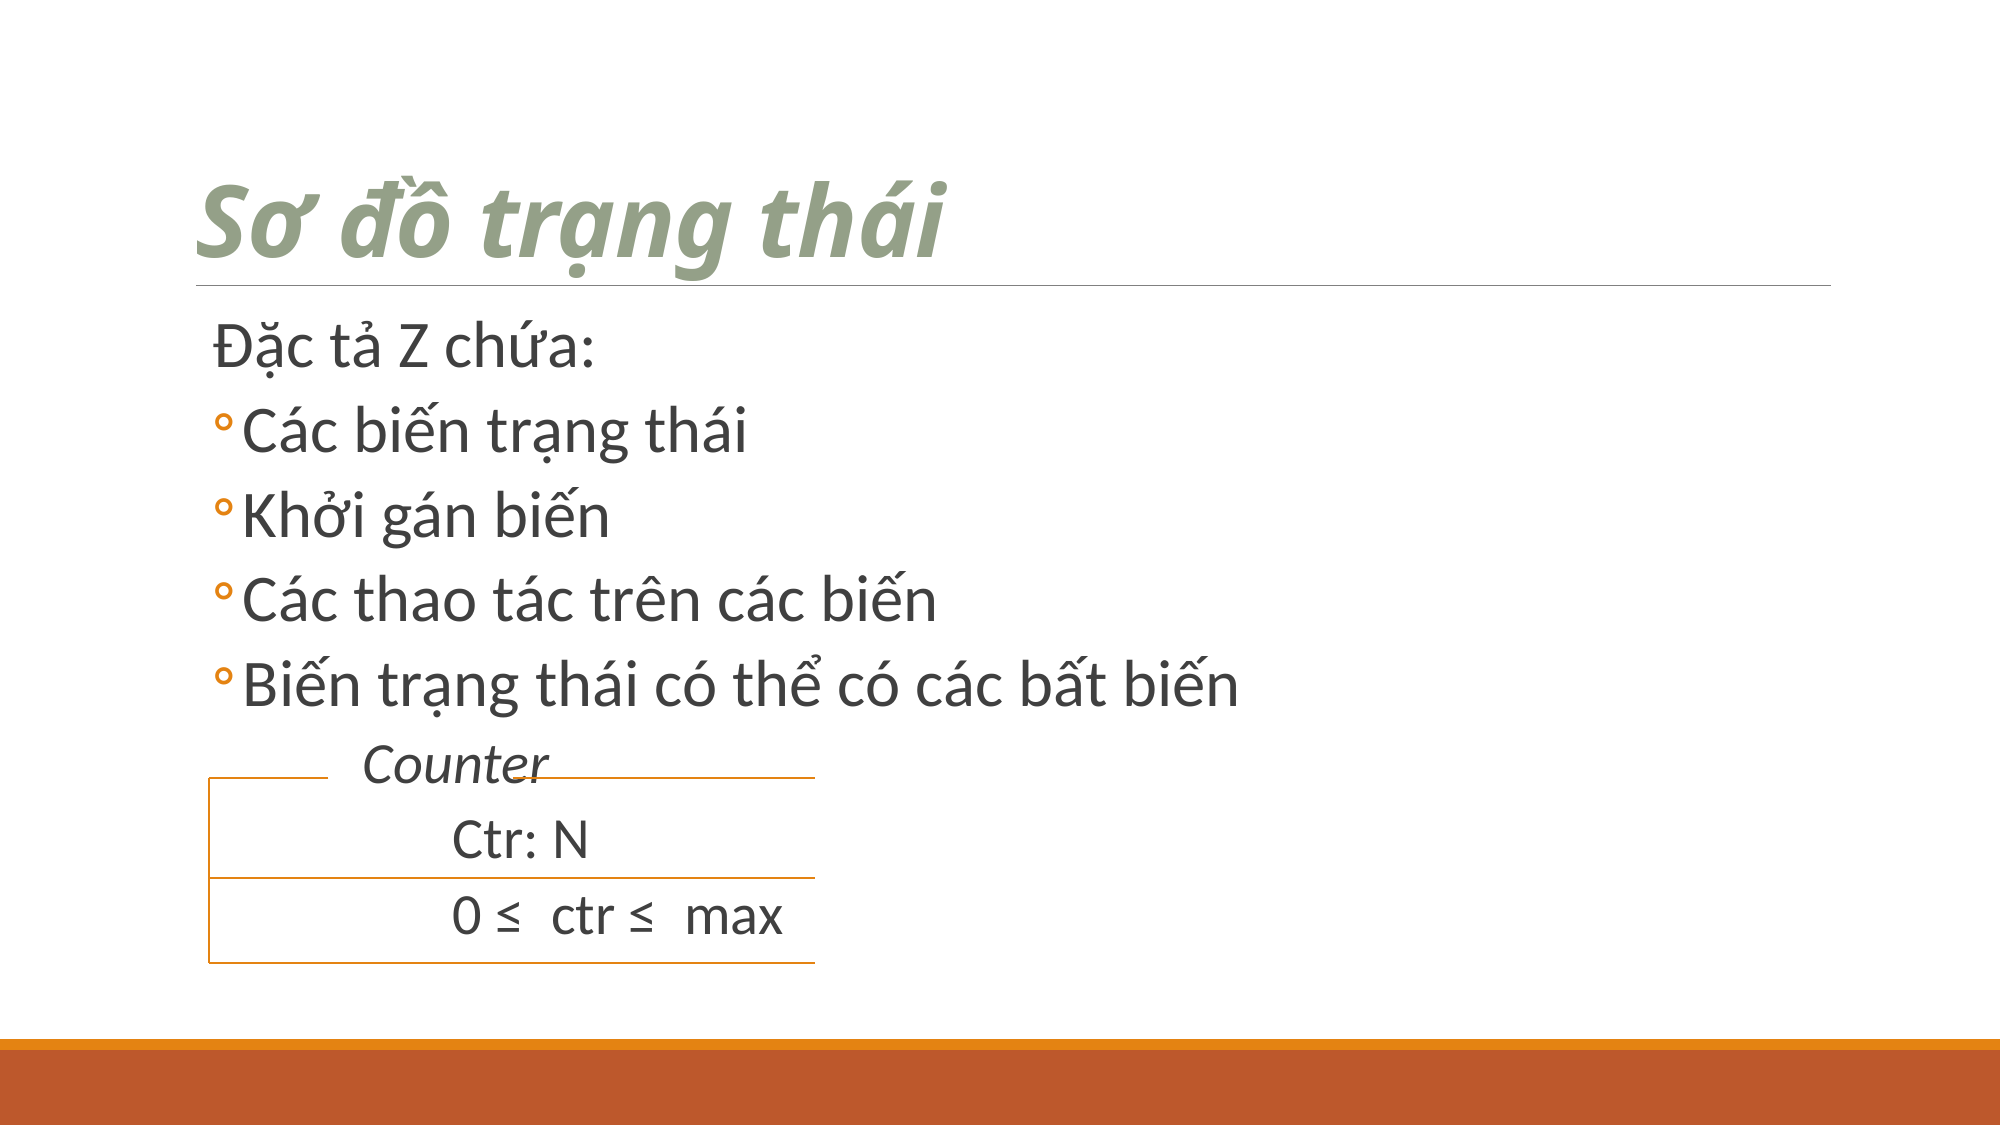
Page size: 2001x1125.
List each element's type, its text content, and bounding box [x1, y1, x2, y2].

list Đặc tả Z chứa: Các biến trạng thái Khởi gán biến Các thao tác trên các biến Biến trạng thái có thể có các bất biến Counter Ctr: N 0 ≤ ctr ≤ max [180, 302, 1830, 963]
title Sơ đồ trạng thái [180, 47, 1830, 285]
